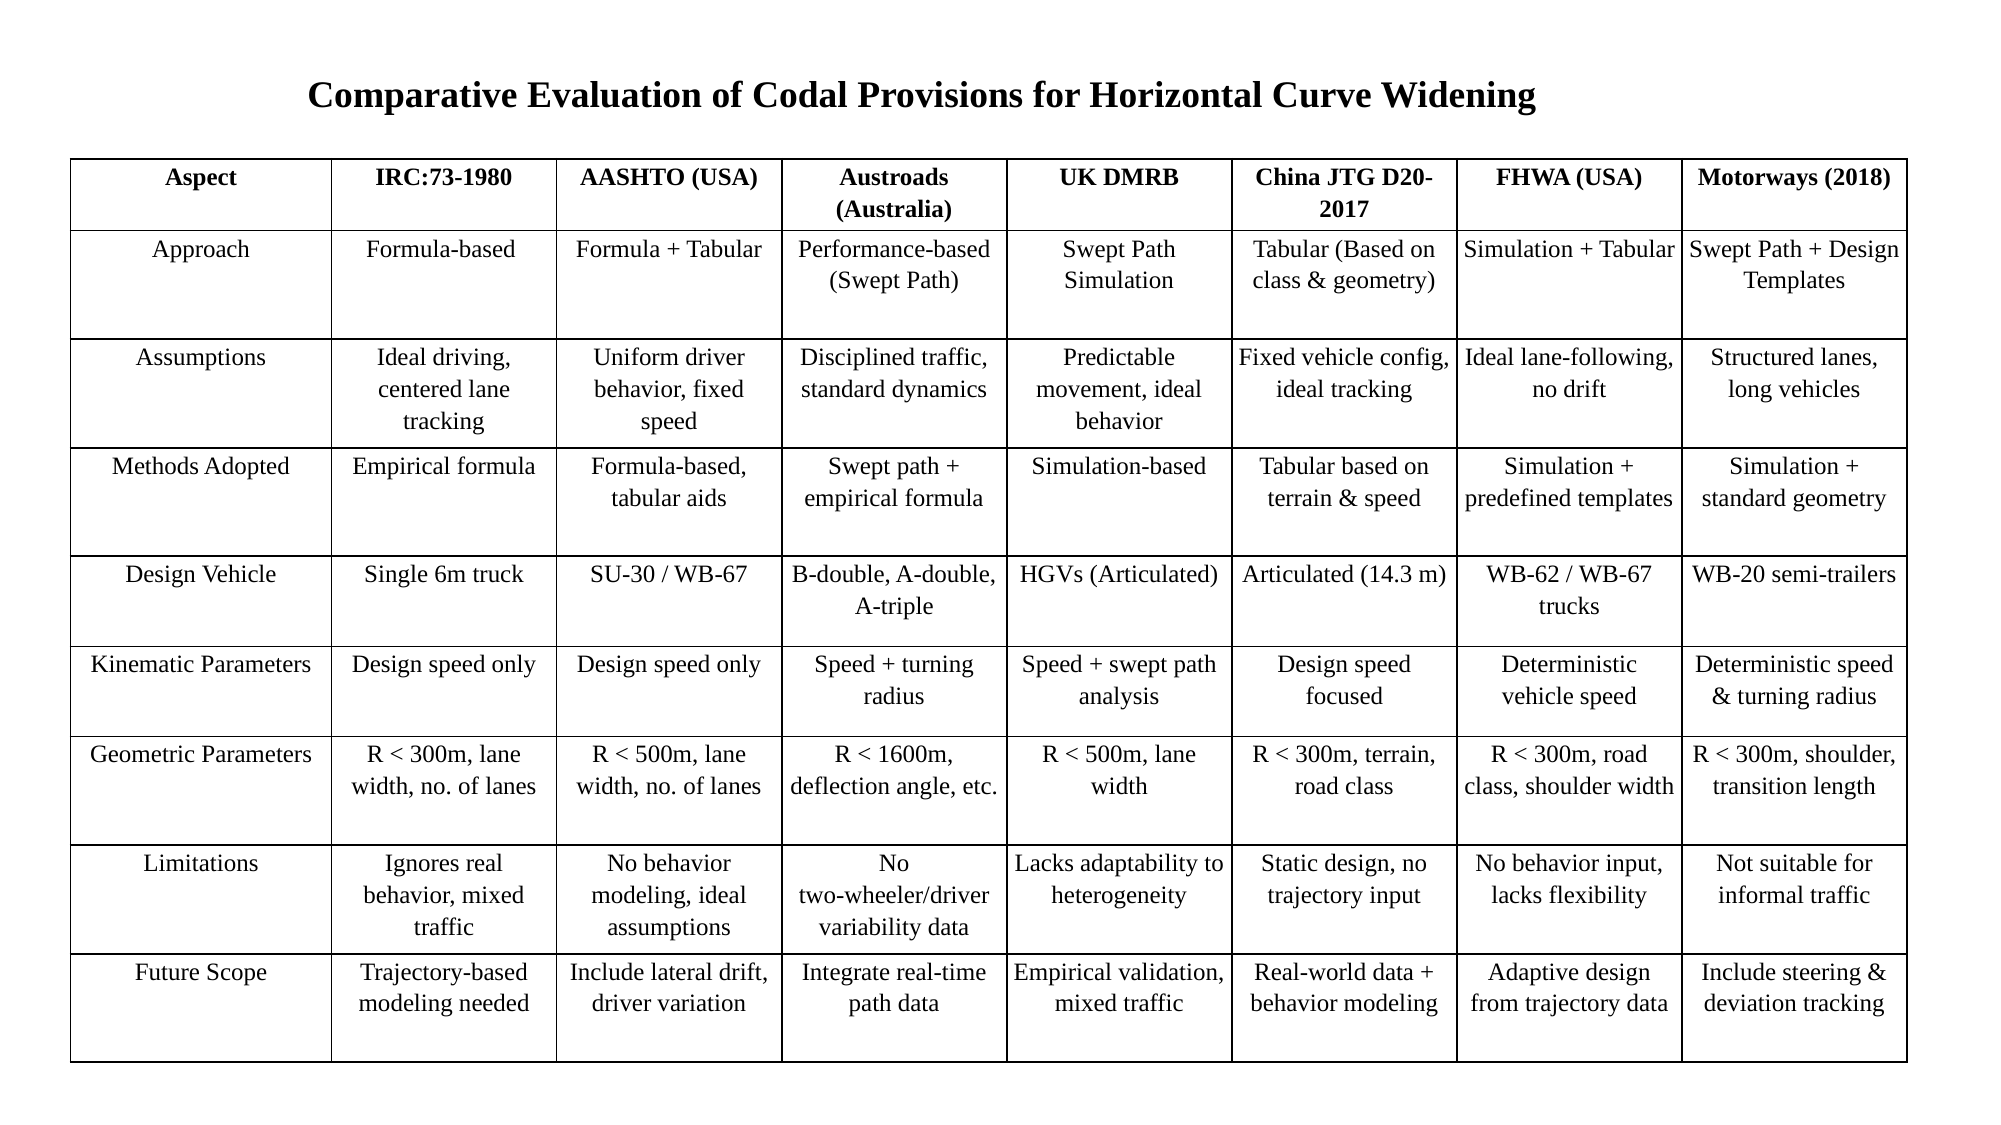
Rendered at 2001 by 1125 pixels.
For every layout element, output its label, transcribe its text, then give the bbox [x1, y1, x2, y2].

table_cell R < 300m, road class, shoulder width [1458, 737, 1681, 844]
table_cell Swept Path + Design Templates [1683, 231, 1906, 338]
table_cell B-double, A-double, A-triple [783, 557, 1006, 646]
table_cell Adaptive design from trajectory data [1458, 955, 1681, 1061]
table_cell Empirical validation, mixed traffic [1008, 955, 1231, 1061]
table_header Aspect [71, 160, 331, 230]
table_cell Design speed only [332, 647, 556, 736]
table_cell Ignores real behavior, mixed traffic [332, 846, 556, 953]
table_cell Methods Adopted [71, 449, 331, 555]
table_cell Deterministic speed & turning radius [1683, 647, 1906, 736]
table_cell Articulated (14.3 m) [1233, 557, 1456, 646]
table_cell Formula-based, tabular aids [557, 449, 781, 555]
table_cell Speed + turning radius [783, 647, 1006, 736]
table_cell Limitations [71, 846, 331, 953]
table_cell R < 300m, terrain, road class [1233, 737, 1456, 844]
table_cell Design Vehicle [71, 557, 331, 646]
table_cell Simulation-based [1008, 449, 1231, 555]
table_header China JTG D20-2017 [1233, 160, 1456, 230]
table_cell Ideal driving, centered lane tracking [332, 340, 556, 447]
table_cell Formula + Tabular [557, 231, 781, 338]
table_header AASHTO (USA) [557, 160, 781, 230]
table_cell Performance-based (Swept Path) [783, 231, 1006, 338]
table_cell R < 1600m, deflection angle, etc. [783, 737, 1006, 844]
table_cell Fixed vehicle config, ideal tracking [1233, 340, 1456, 447]
table_cell Predictable movement, ideal behavior [1008, 340, 1231, 447]
table_header FHWA (USA) [1458, 160, 1681, 230]
table_cell Uniform driver behavior, fixed speed [557, 340, 781, 447]
table_cell Design speed only [557, 647, 781, 736]
table_cell Ideal lane-following, no drift [1458, 340, 1681, 447]
table_cell Approach [71, 231, 331, 338]
table_cell Speed + swept path analysis [1008, 647, 1231, 736]
table_cell Disciplined traffic, standard dynamics [783, 340, 1006, 447]
table_cell Deterministic vehicle speed [1458, 647, 1681, 736]
table_cell Design speed focused [1233, 647, 1456, 736]
table_cell Formula-based [332, 231, 556, 338]
table_cell Swept Path Simulation [1008, 231, 1231, 338]
table_cell Simulation + standard geometry [1683, 449, 1906, 555]
table_cell No behavior modeling, ideal assumptions [557, 846, 781, 953]
table_cell SU-30 / WB-67 [557, 557, 781, 646]
table_cell Real-world data + behavior modeling [1233, 955, 1456, 1061]
table_cell WB-62 / WB-67 trucks [1458, 557, 1681, 646]
table_cell R < 500m, lane width [1008, 737, 1231, 844]
table_cell Kinematic Parameters [71, 647, 331, 736]
table_cell Future Scope [71, 955, 331, 1061]
table_header UK DMRB [1008, 160, 1231, 230]
table_cell Empirical formula [332, 449, 556, 555]
table_cell Tabular based on terrain & speed [1233, 449, 1456, 555]
table_cell Static design, no trajectory input [1233, 846, 1456, 953]
table_cell Tabular (Based on class & geometry) [1233, 231, 1456, 338]
table_cell Structured lanes, long vehicles [1683, 340, 1906, 447]
table_header Austroads (Australia) [783, 160, 1006, 230]
table_cell Geometric Parameters [71, 737, 331, 844]
table_cell No behavior input, lacks flexibility [1458, 846, 1681, 953]
table_cell No two-wheeler/driver variability data [783, 846, 1006, 953]
table_cell Single 6m truck [332, 557, 556, 646]
table_cell Include lateral drift, driver variation [557, 955, 781, 1061]
table_cell Simulation + Tabular [1458, 231, 1681, 338]
table_cell Not suitable for informal traffic [1683, 846, 1906, 953]
table_cell R < 300m, lane width, no. of lanes [332, 737, 556, 844]
table_cell Include steering & deviation tracking [1683, 955, 1906, 1061]
table_cell R < 300m, shoulder, transition length [1683, 737, 1906, 844]
table_cell R < 500m, lane width, no. of lanes [557, 737, 781, 844]
table_header Motorways (2018) [1683, 160, 1906, 230]
table_cell Swept path + empirical formula [783, 449, 1006, 555]
table_cell WB-20 semi-trailers [1683, 557, 1906, 646]
table_cell Integrate real-time path data [783, 955, 1006, 1061]
table_cell Lacks adaptability to heterogeneity [1008, 846, 1231, 953]
table_header IRC:73-1980 [332, 160, 556, 230]
text_box Comparative Evaluation of Codal Provisions for Horizontal Curve Widening [192, 62, 1652, 123]
table_cell HGVs (Articulated) [1008, 557, 1231, 646]
table_cell Assumptions [71, 340, 331, 447]
table_cell Simulation + predefined templates [1458, 449, 1681, 555]
table_cell Trajectory-based modeling needed [332, 955, 556, 1061]
